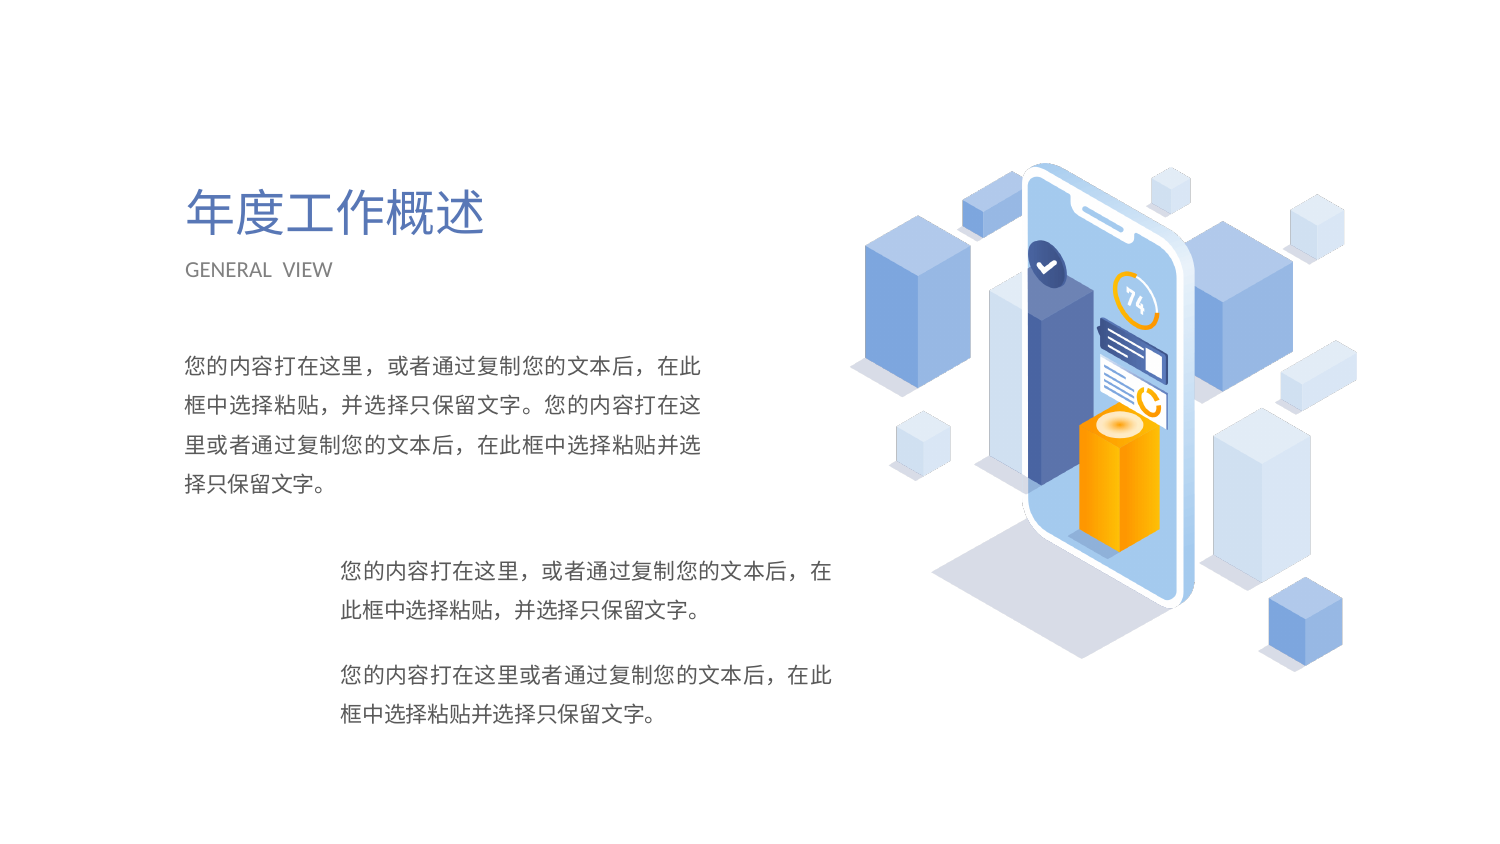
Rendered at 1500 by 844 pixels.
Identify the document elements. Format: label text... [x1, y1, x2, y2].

text_box GENERAL VIEW [170, 246, 475, 290]
text_box 您的内容打在这里，或者通过复制您的文本后，在此框中选择粘贴，并选择只保留文字。您的内容打在这里或者通过复制您的文本后，在此框中选择粘贴并选择只保留文字。 [184, 339, 703, 498]
text_box 您的内容打在这里，或者通过复制您的文本后，在此框中选择粘贴，并选择只保留文字。 您的内容打在这里或者通过复制您的文本后，在此框中选择粘贴并选择只保留文字。 [340, 544, 833, 727]
text_box 年度工作概述 [170, 174, 560, 250]
picture [849, 163, 1357, 672]
